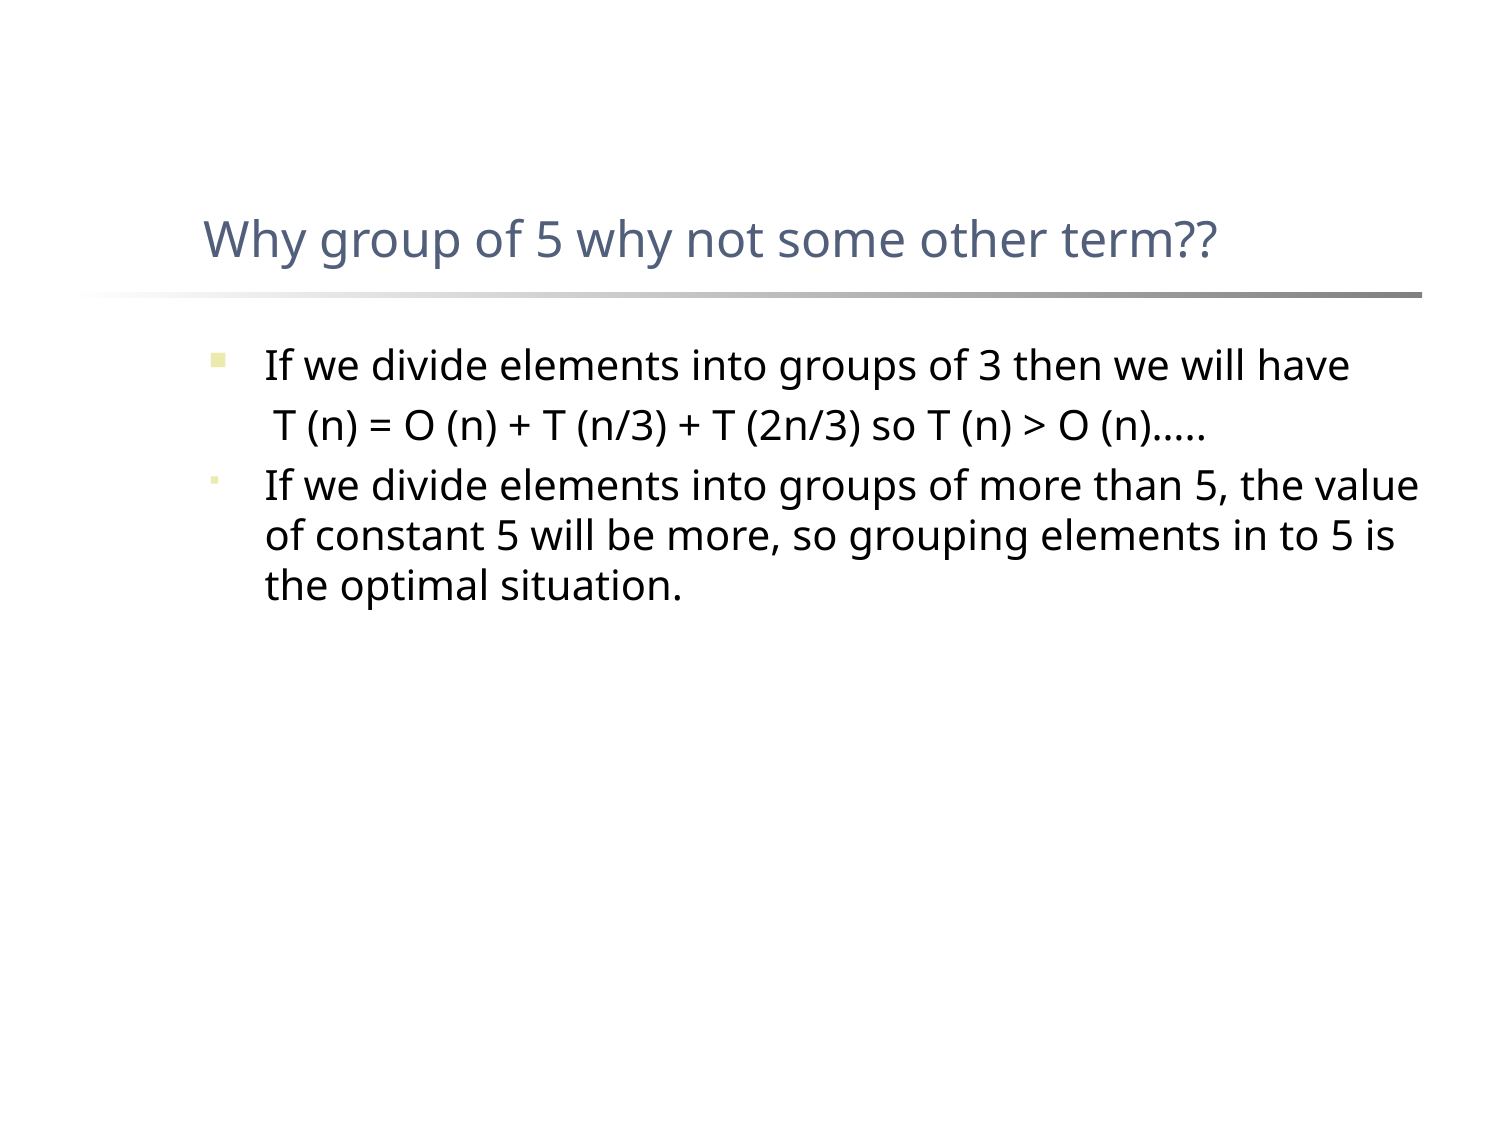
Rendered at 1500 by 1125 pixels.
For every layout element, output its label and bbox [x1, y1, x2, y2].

text_box [193, 330, 1469, 1006]
text_box [188, 35, 1468, 275]
